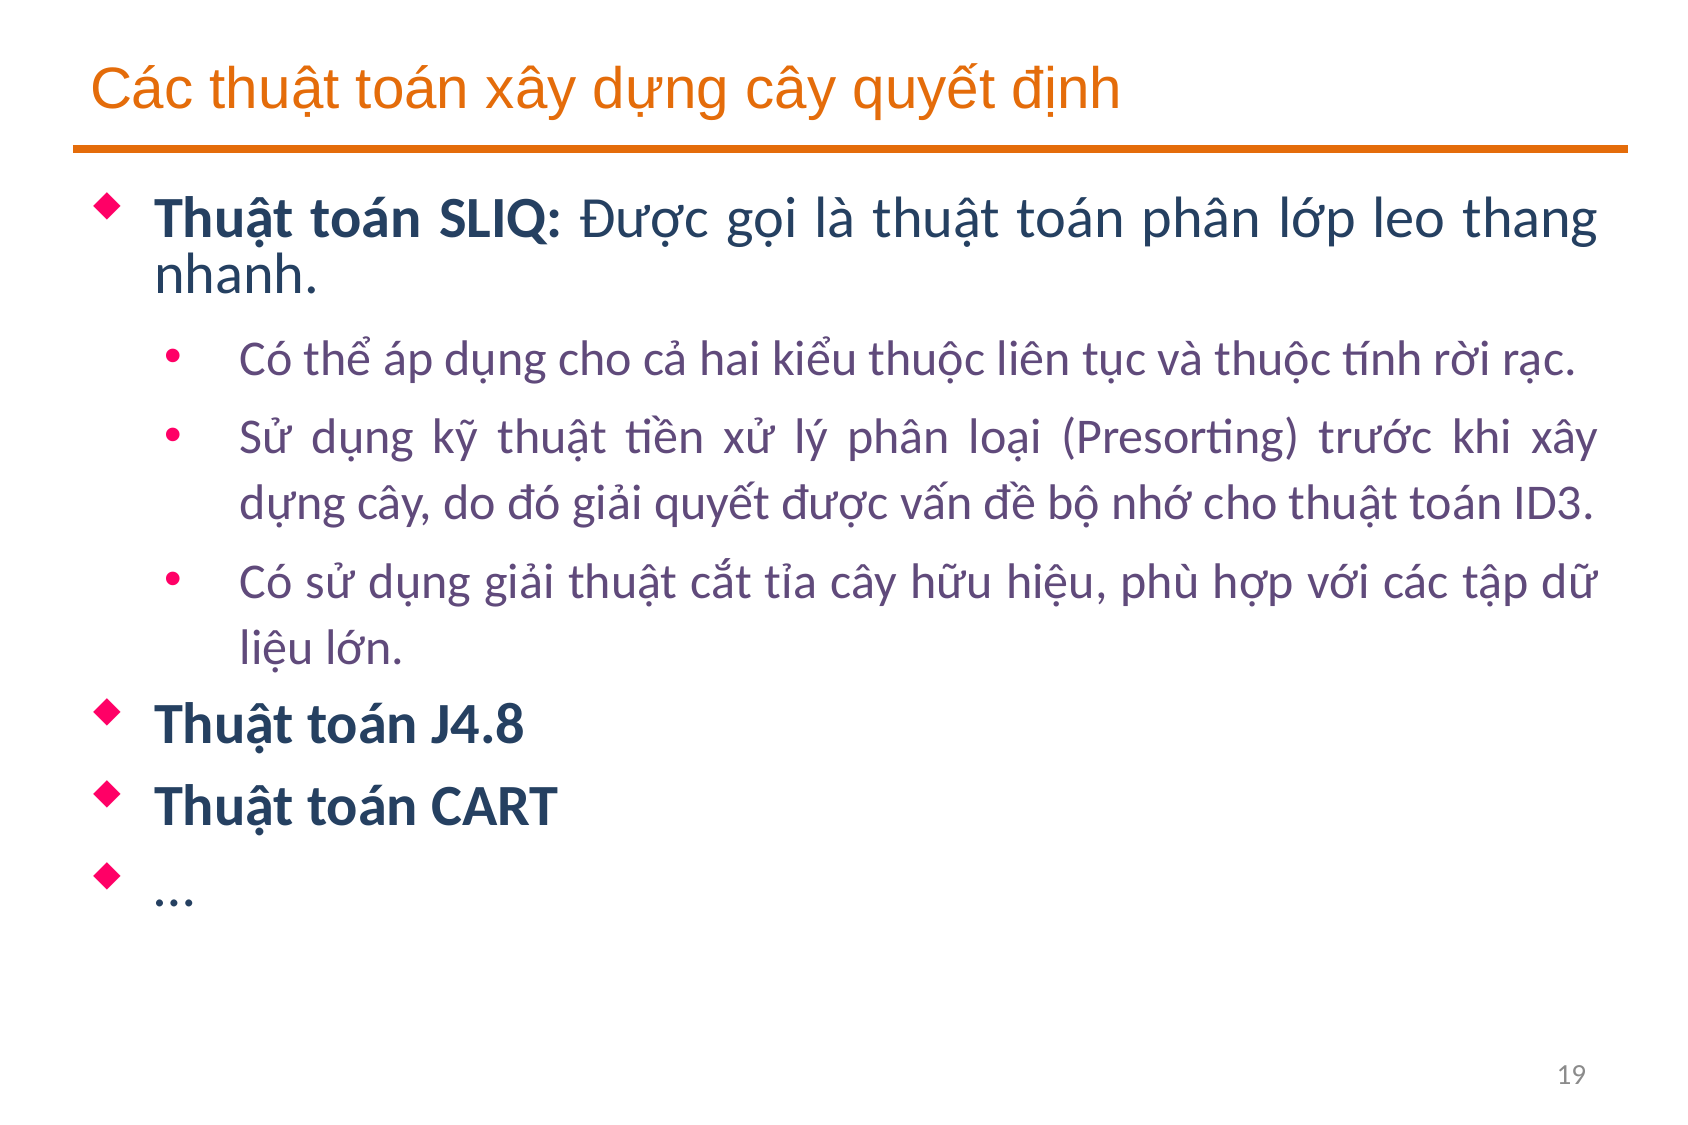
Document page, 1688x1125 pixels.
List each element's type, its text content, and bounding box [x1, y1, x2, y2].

list Thuật toán SLIQ: Được gọi là thuật toán phân lớp leo thang nhanh. Có thể áp dụng cho cả hai kiểu thuộc liên tục và thuộc tính rời rạc. Sử dụng kỹ thuật tiền xử lý phân loại (Presorting) trước khi xây dựng cây, do đó giải quyết được vấn đề bộ nhớ cho thuật toán ID3. Có sử dụng giải thuật cắt tỉa cây hữu hiệu, phù hợp với các tập dữ liệu lớn. Thuật toán J4.8 Thuật toán CART … [72, 184, 1617, 998]
title Các thuật toán xây dựng cây quyết định [72, 21, 1564, 145]
slide_number 19 [1209, 1042, 1604, 1103]
